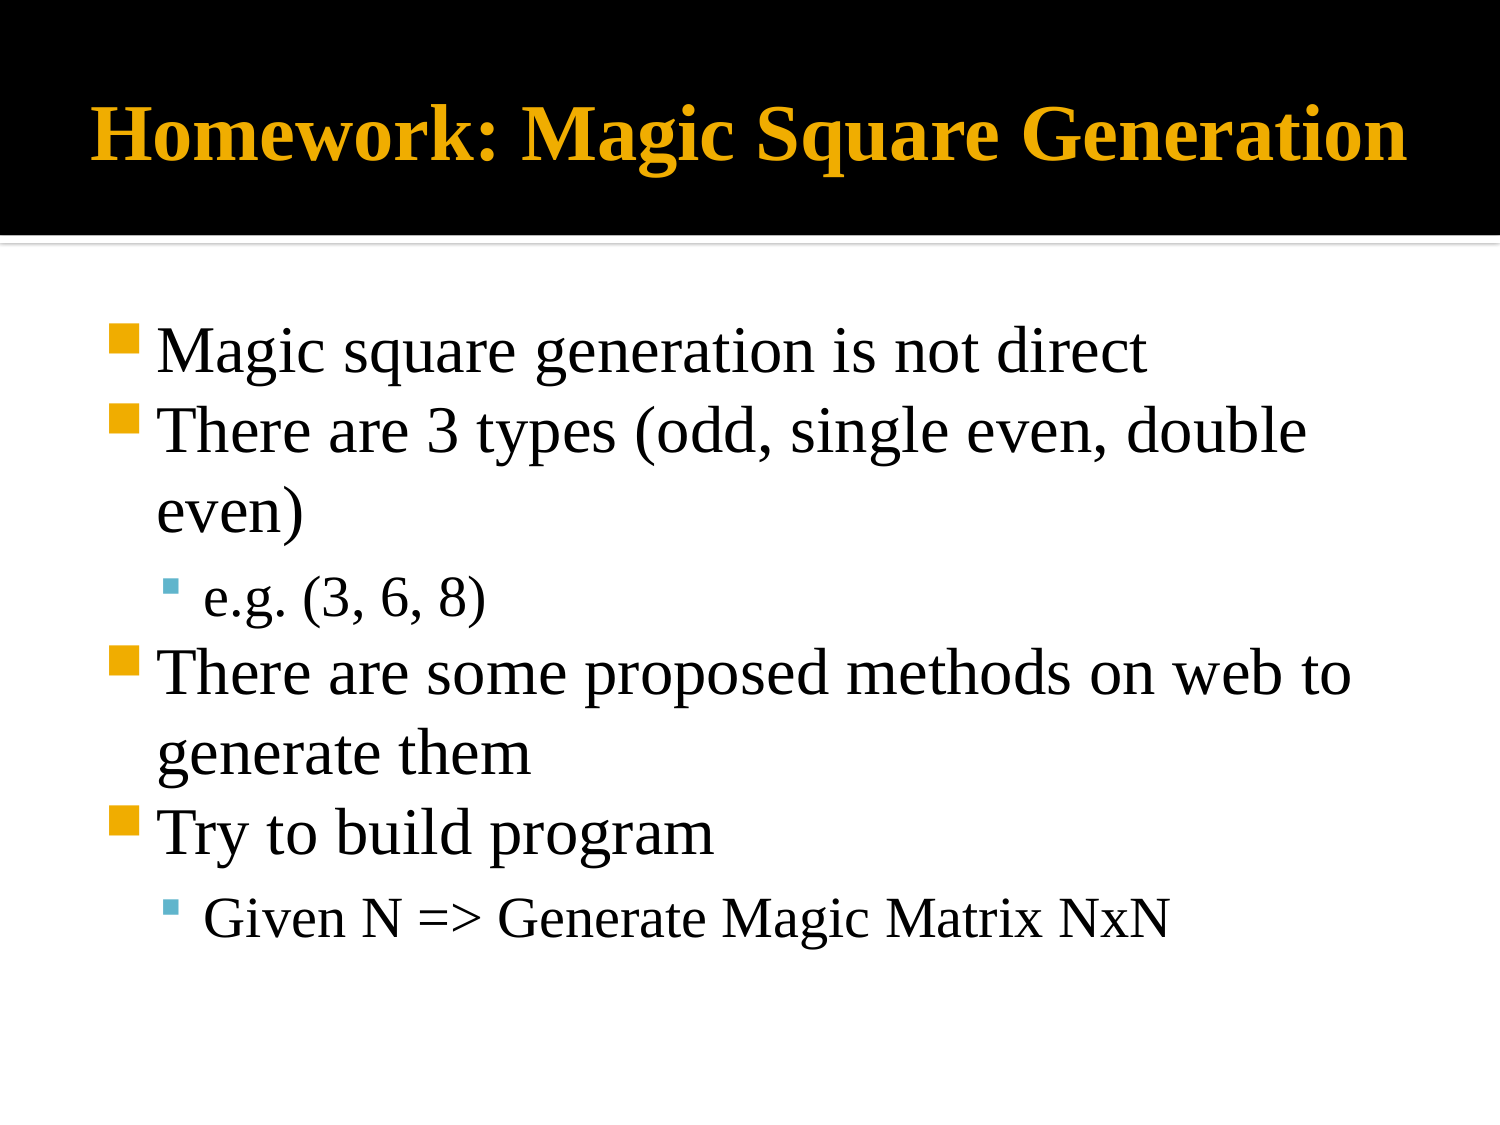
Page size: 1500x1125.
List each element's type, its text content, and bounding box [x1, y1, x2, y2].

list Magic square generation is not direct There are 3 types (odd, single even, double even) e.g. (3, 6, 8) There are some proposed methods on web to generate them Try to build program Given N => Generate Magic Matrix NxN [75, 291, 1425, 1050]
title Homework: Magic Square Generation [75, 25, 1425, 231]
